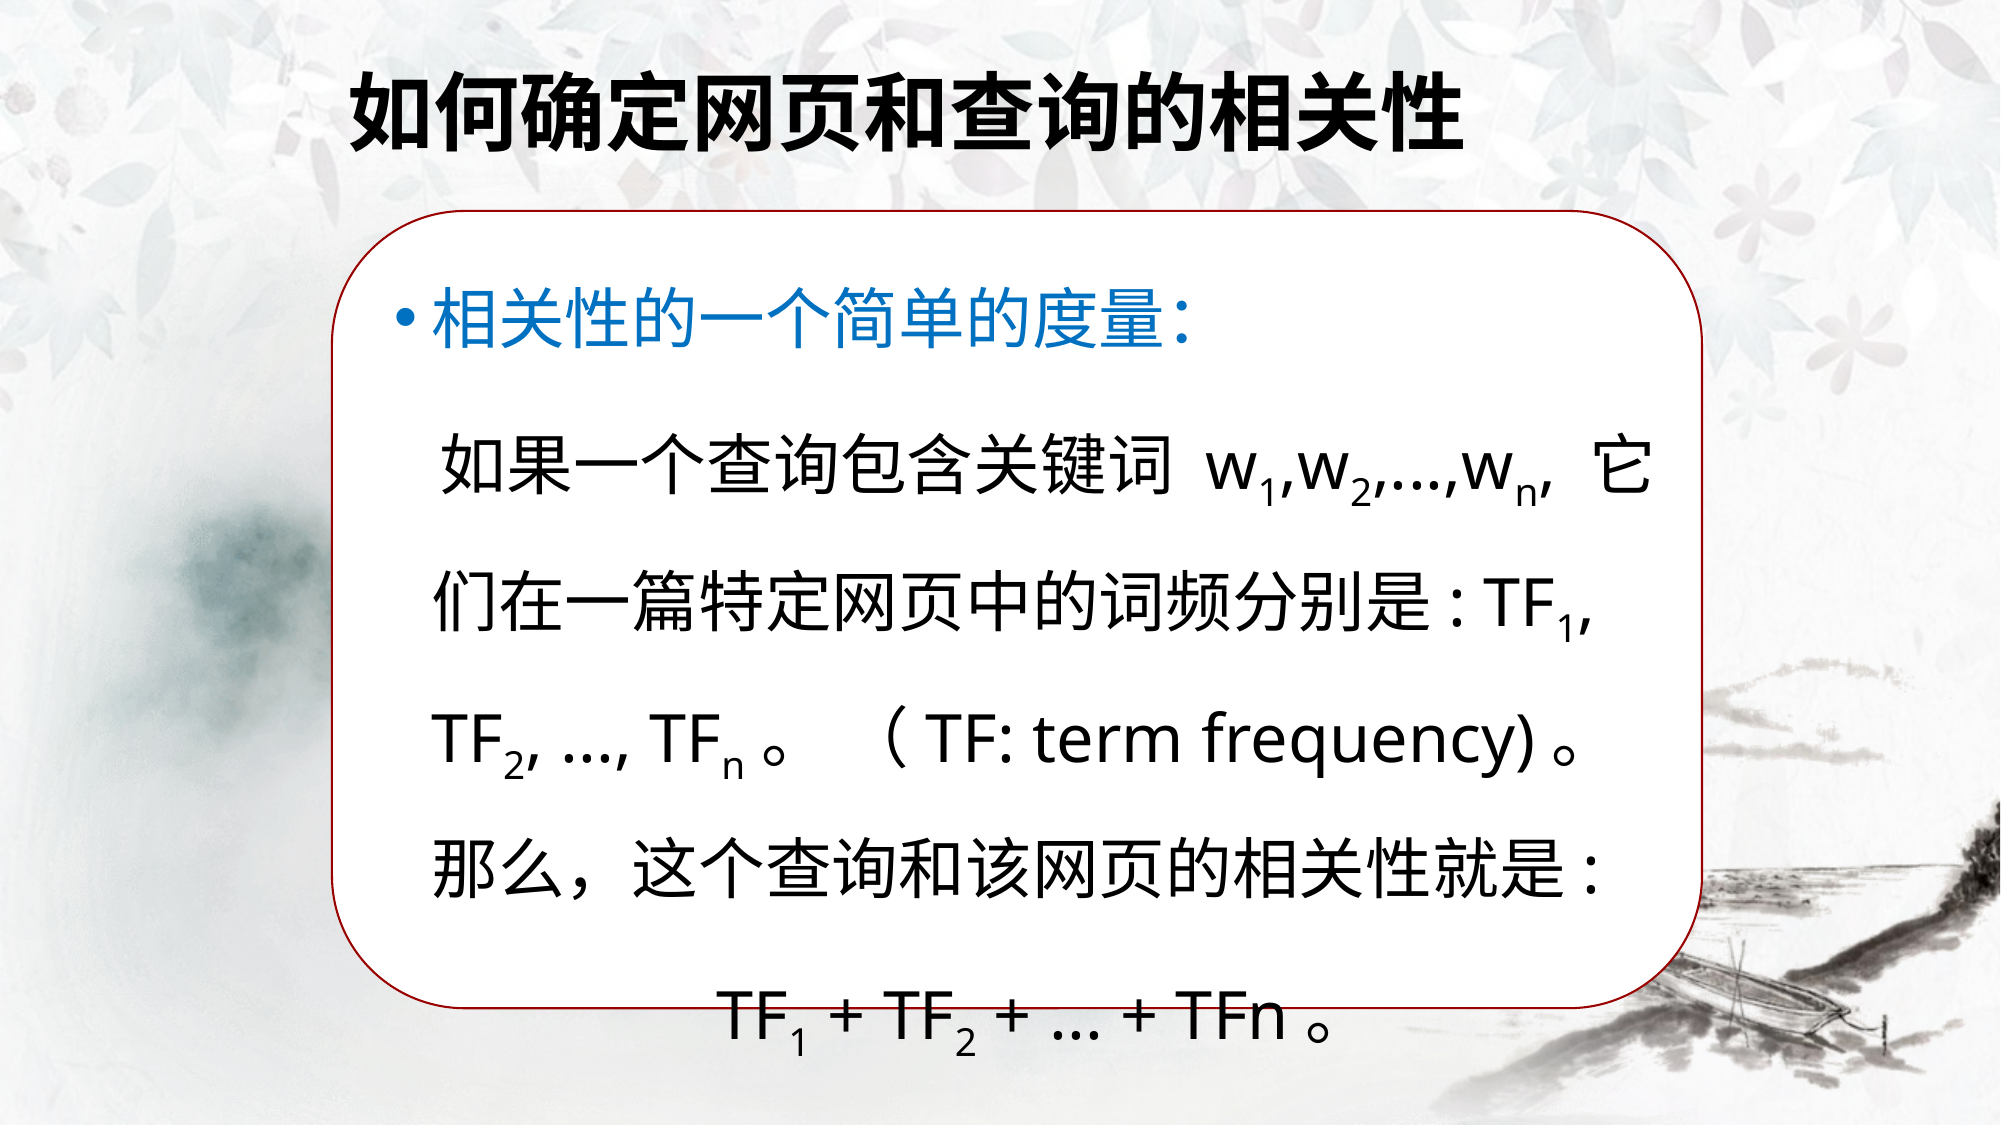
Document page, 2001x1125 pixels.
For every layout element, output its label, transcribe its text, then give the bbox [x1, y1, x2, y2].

text_box [952, 479, 1012, 629]
title 如何确定网页和查询的相关性 [332, 57, 1497, 176]
text_box [330, 241, 1704, 1010]
picture [0, 0, 2001, 1125]
list 相关性的一个简单的度量： 如果一个查询包含关键词 w1,w2,...,wn, 它们在一篇特定网页中的词频分别是: TF1, TF2, ..., TFn。 （TF: term frequency)。 那么，这个查询和该网页的相关性就是: TF1 + TF2 + ... + TFn。 [378, 229, 1674, 480]
text_box [395, 209, 1639, 229]
